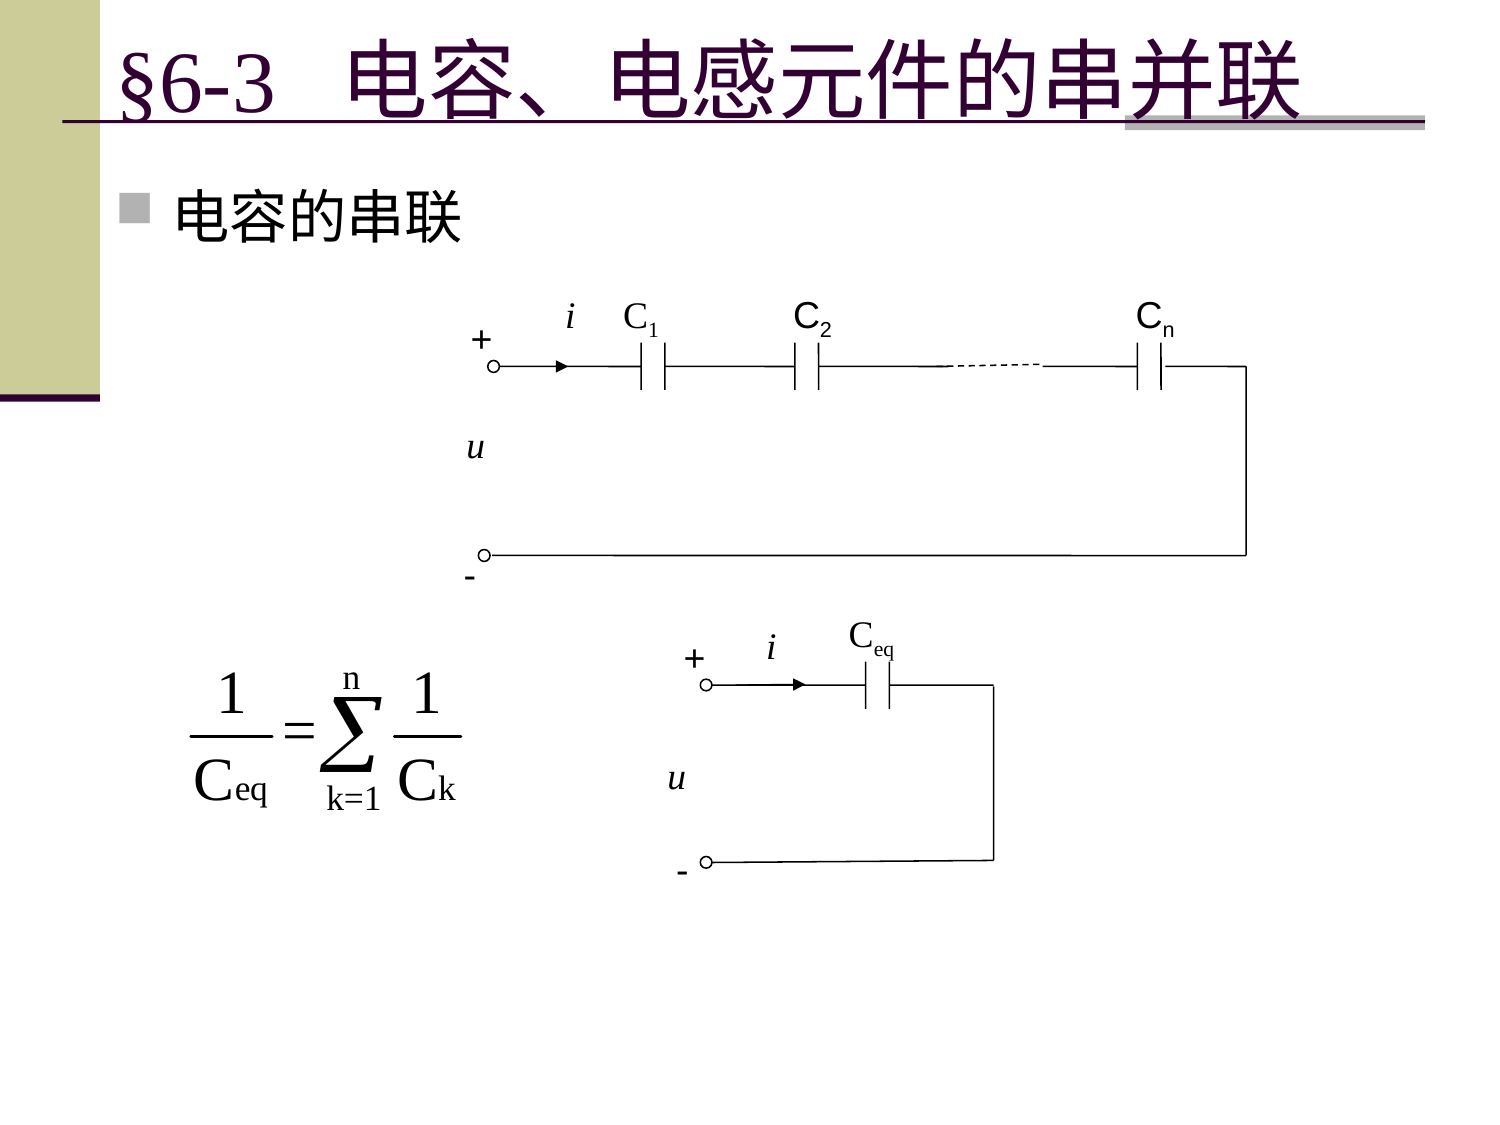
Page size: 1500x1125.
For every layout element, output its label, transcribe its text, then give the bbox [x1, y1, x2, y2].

text_box [523, 360, 569, 373]
text_box - [641, 838, 724, 899]
text_box [735, 678, 806, 691]
text_box C1 [582, 283, 701, 350]
text_box + [653, 626, 736, 686]
text_box C2 [759, 283, 866, 350]
title §6-3 电容、电感元件的串并联 [100, 45, 1425, 111]
text_box - [428, 543, 512, 604]
text_box Ceq [794, 602, 949, 669]
list 电容的串联 [100, 172, 726, 916]
text_box Cn [1078, 283, 1232, 350]
text_box u [440, 413, 512, 474]
text_box [487, 367, 500, 373]
text_box i [735, 614, 807, 674]
text_box [700, 686, 712, 691]
text_box i [534, 283, 606, 344]
text_box + [440, 307, 523, 367]
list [180, 649, 472, 824]
text_box u [641, 744, 712, 804]
